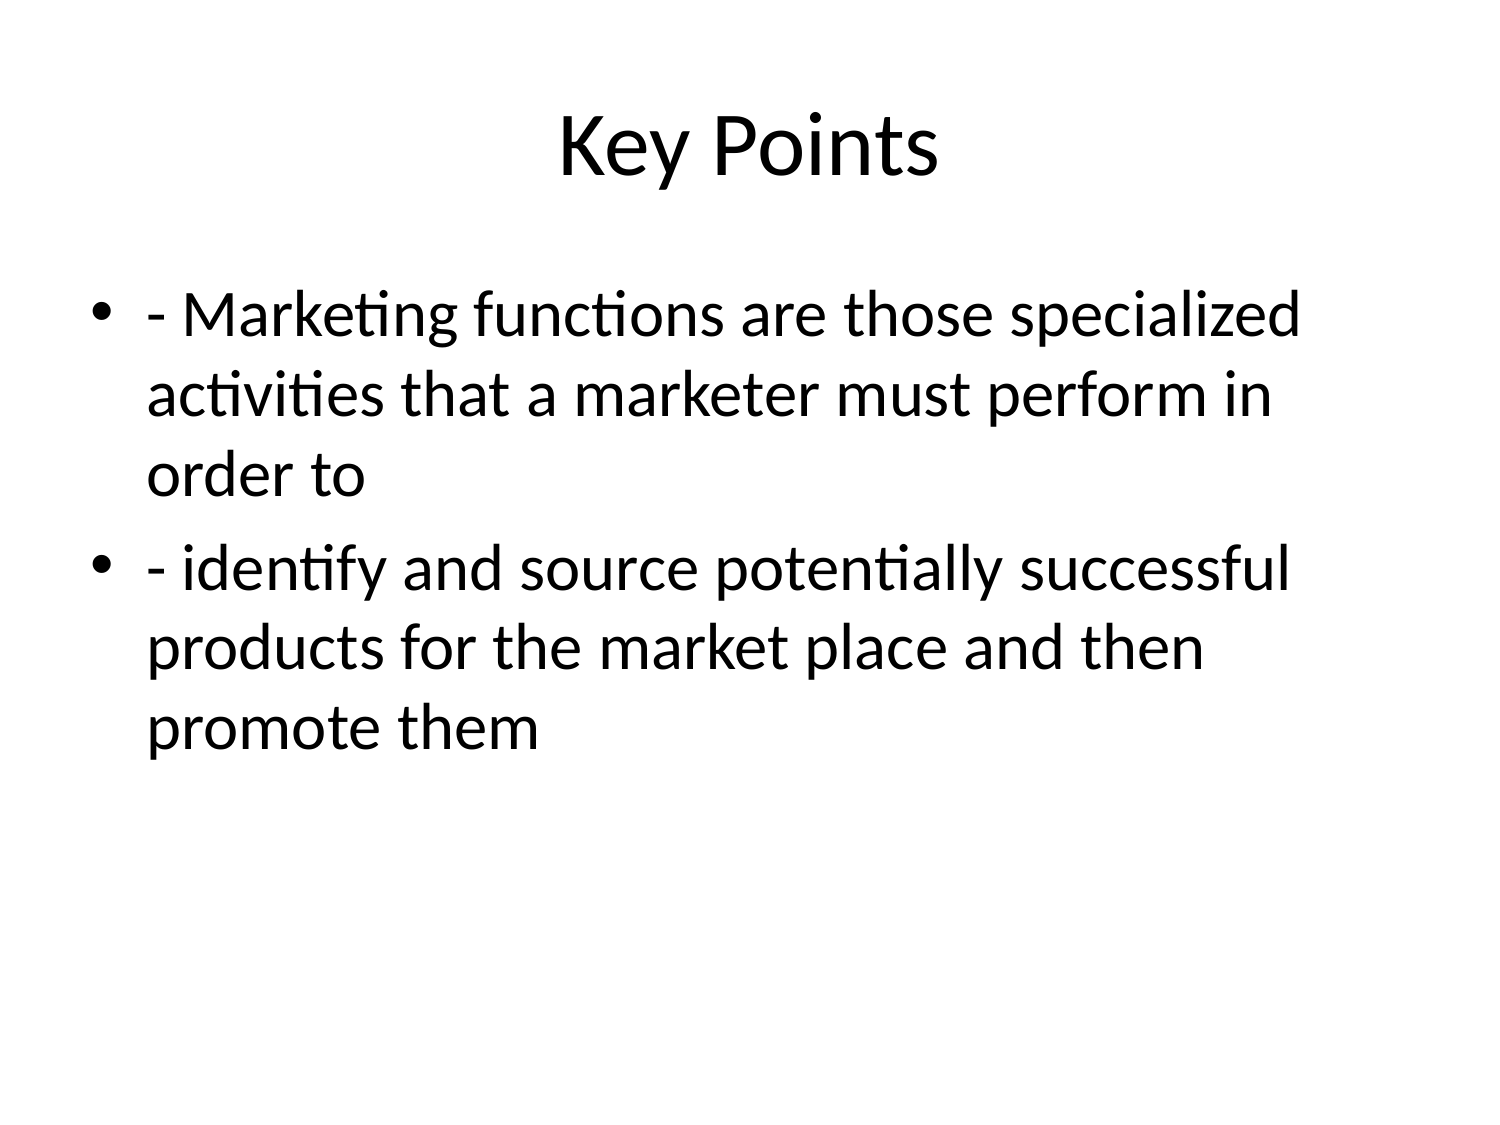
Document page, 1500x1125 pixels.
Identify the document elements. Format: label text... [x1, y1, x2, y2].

title Key Points [75, 45, 1425, 233]
list - Marketing functions are those specialized activities that a marketer must perform in order to - identify and source potentially successful products for the market place and then promote them [75, 262, 1425, 1005]
